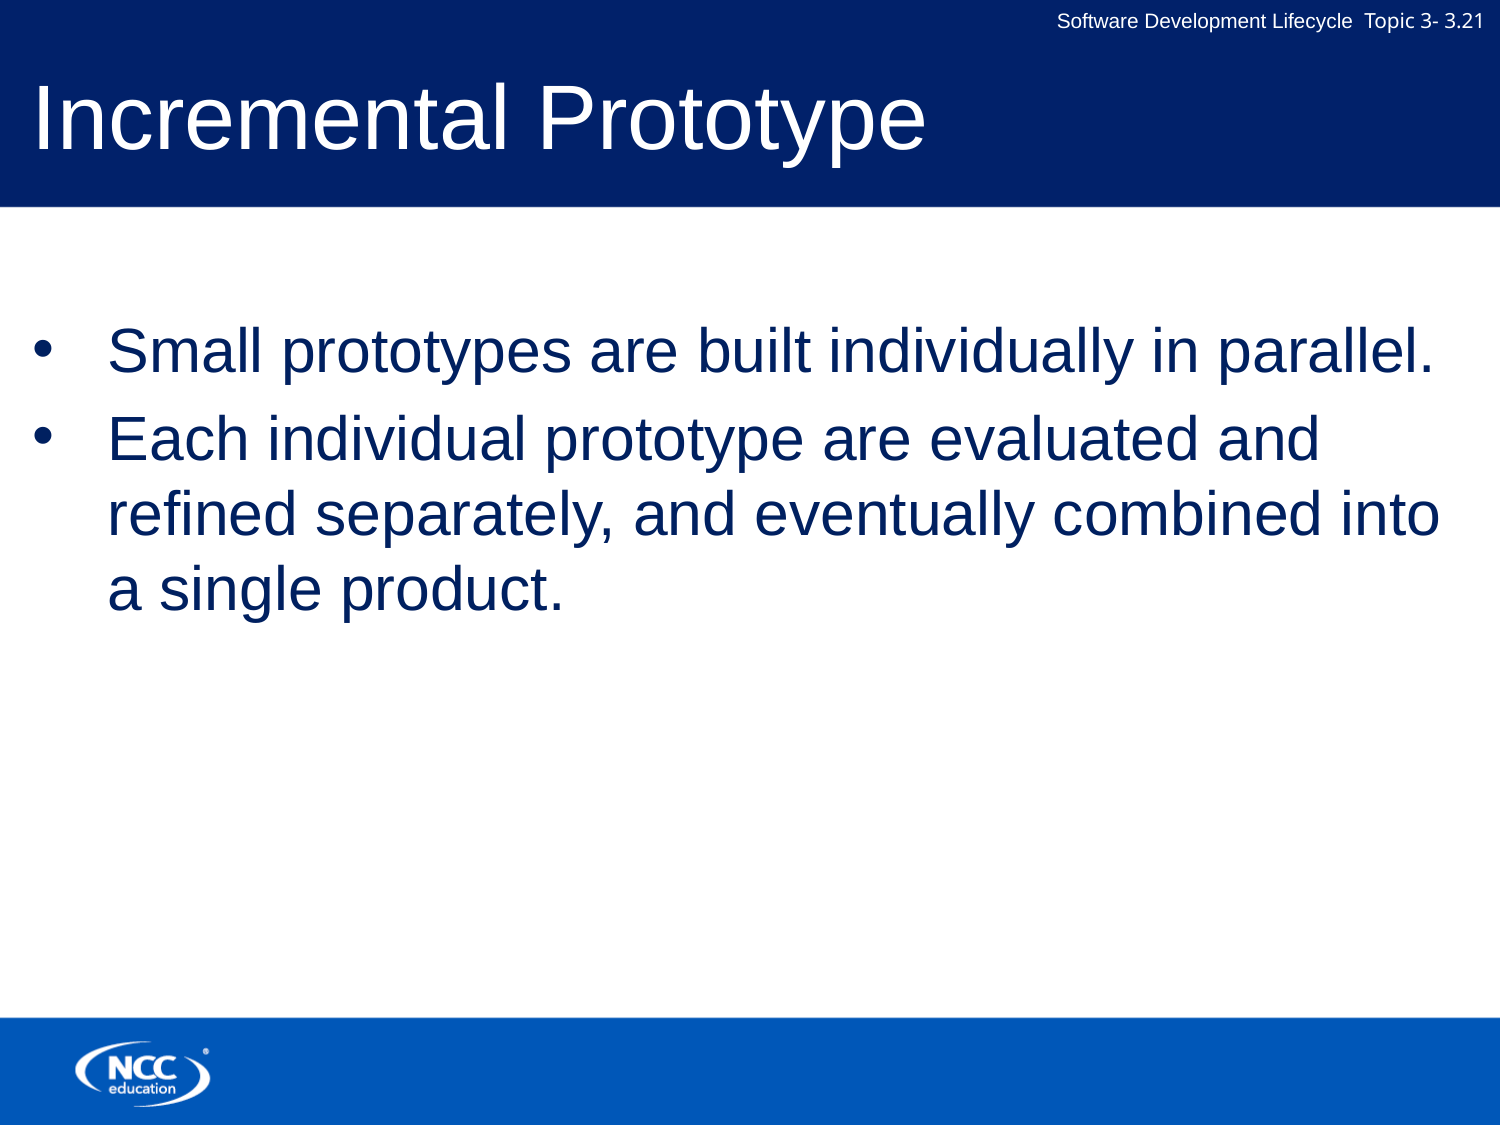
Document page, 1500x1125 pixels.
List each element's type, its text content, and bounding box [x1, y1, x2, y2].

picture [0, 0, 1500, 1125]
title Incremental Prototype [16, 19, 1459, 207]
list Small prototypes are built individually in parallel. Each individual prototype are evaluated and refined separately, and eventually combined into a single product. [17, 302, 1471, 1012]
